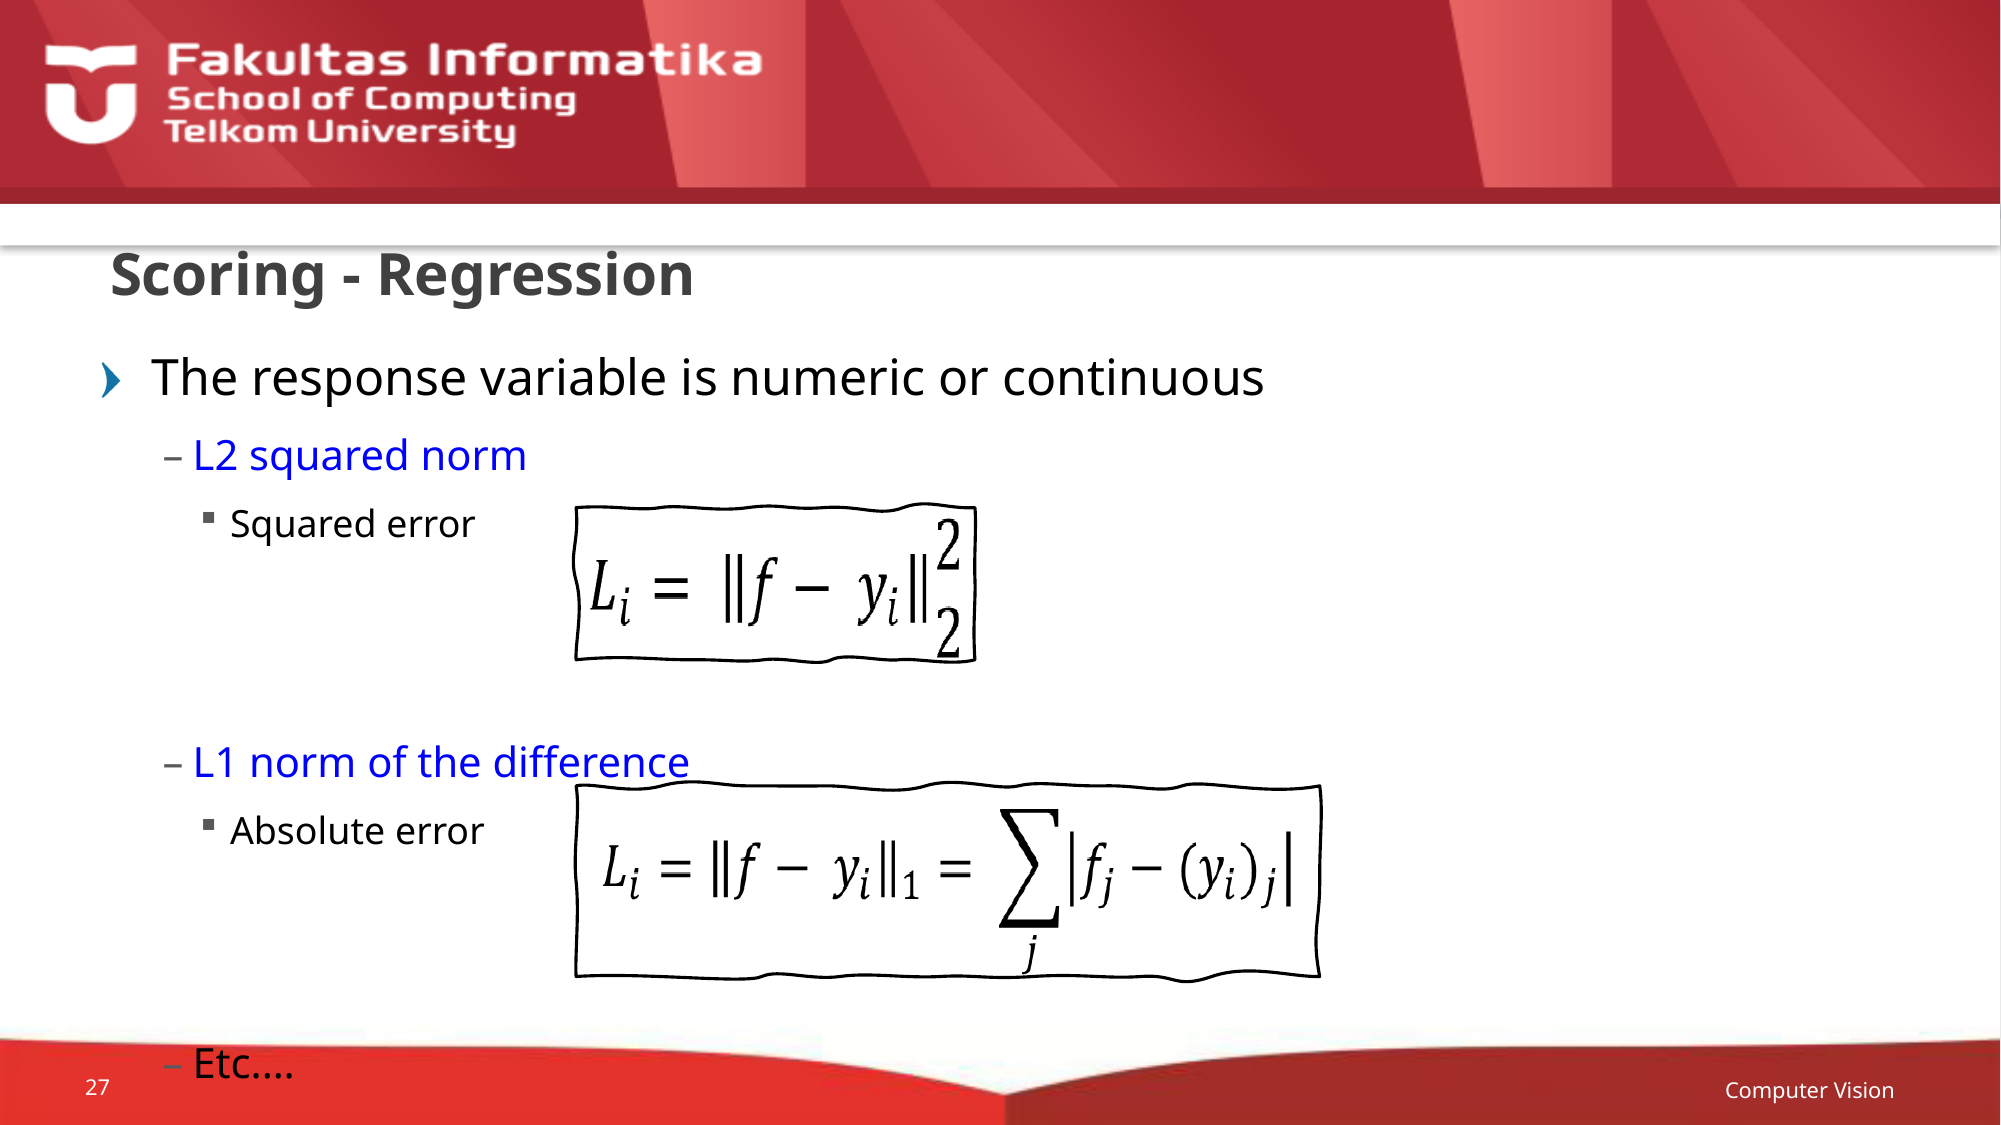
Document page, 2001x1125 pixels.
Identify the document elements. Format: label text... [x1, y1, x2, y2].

list The response variable is numeric or continuous L2 squared norm Squared error L1 norm of the difference Absolute error Etc.… [80, 329, 1902, 990]
slide_number 27 [85, 1058, 164, 1119]
list Computer Vision [1185, 1058, 1911, 1119]
picture [575, 507, 976, 660]
picture [95, 351, 124, 400]
picture [575, 785, 1320, 977]
picture [0, 0, 2001, 1125]
